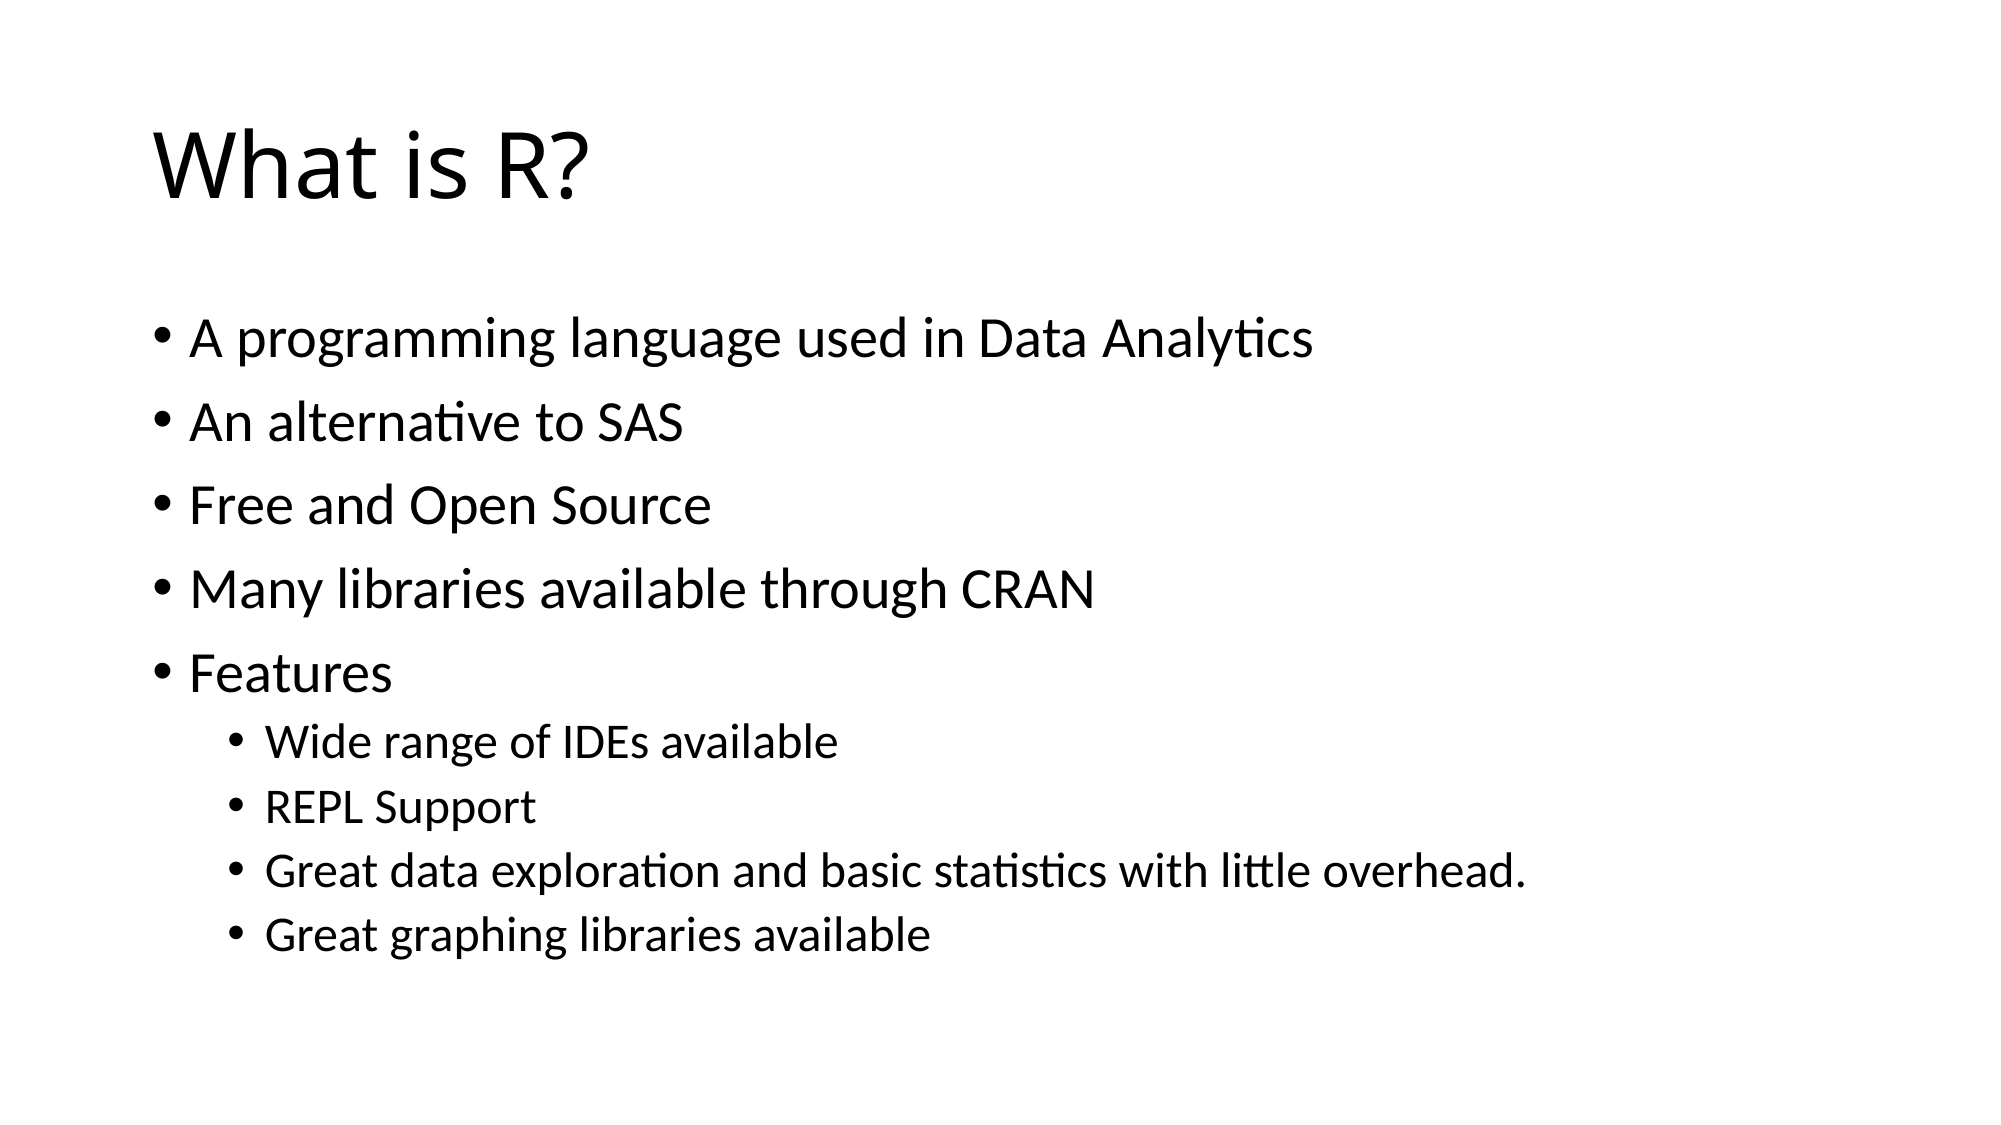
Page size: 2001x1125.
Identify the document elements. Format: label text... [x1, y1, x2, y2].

title What is R? [137, 59, 1863, 278]
list A programming language used in Data Analytics An alternative to SAS Free and Open Source Many libraries available through CRAN Features Wide range of IDEs available REPL Support Great data exploration and basic statistics with little overhead. Great graphing libraries available [137, 299, 1863, 1014]
